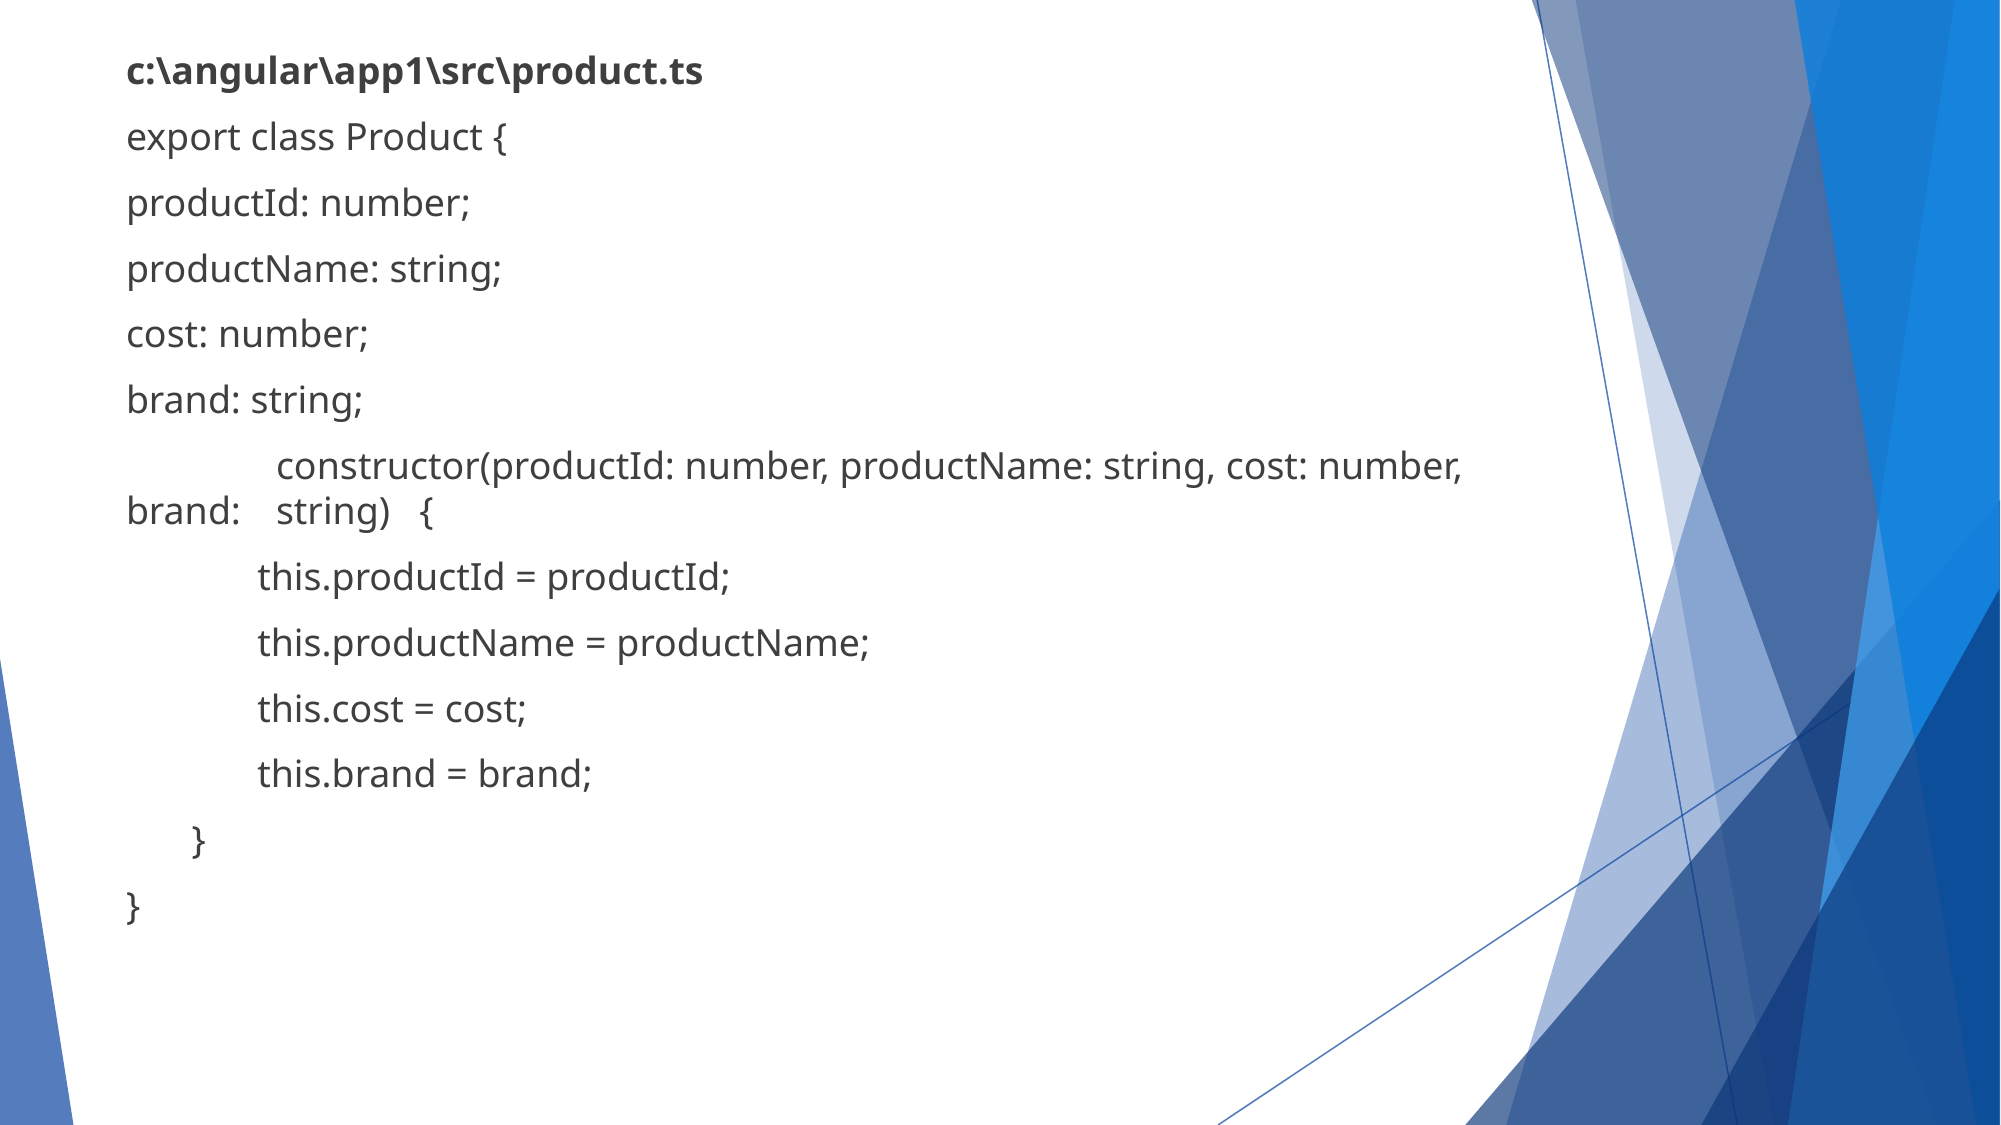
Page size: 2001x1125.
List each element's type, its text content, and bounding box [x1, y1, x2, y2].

list c:\angular\app1\src\product.ts export class Product { productId: number; productName: string; cost: number; brand: string; constructor(productId: number, productName: string, cost: number, brand: string) { this.productId = productId; this.productName = productName; this.cost = cost; this.brand = brand; } } [111, 39, 1522, 1103]
